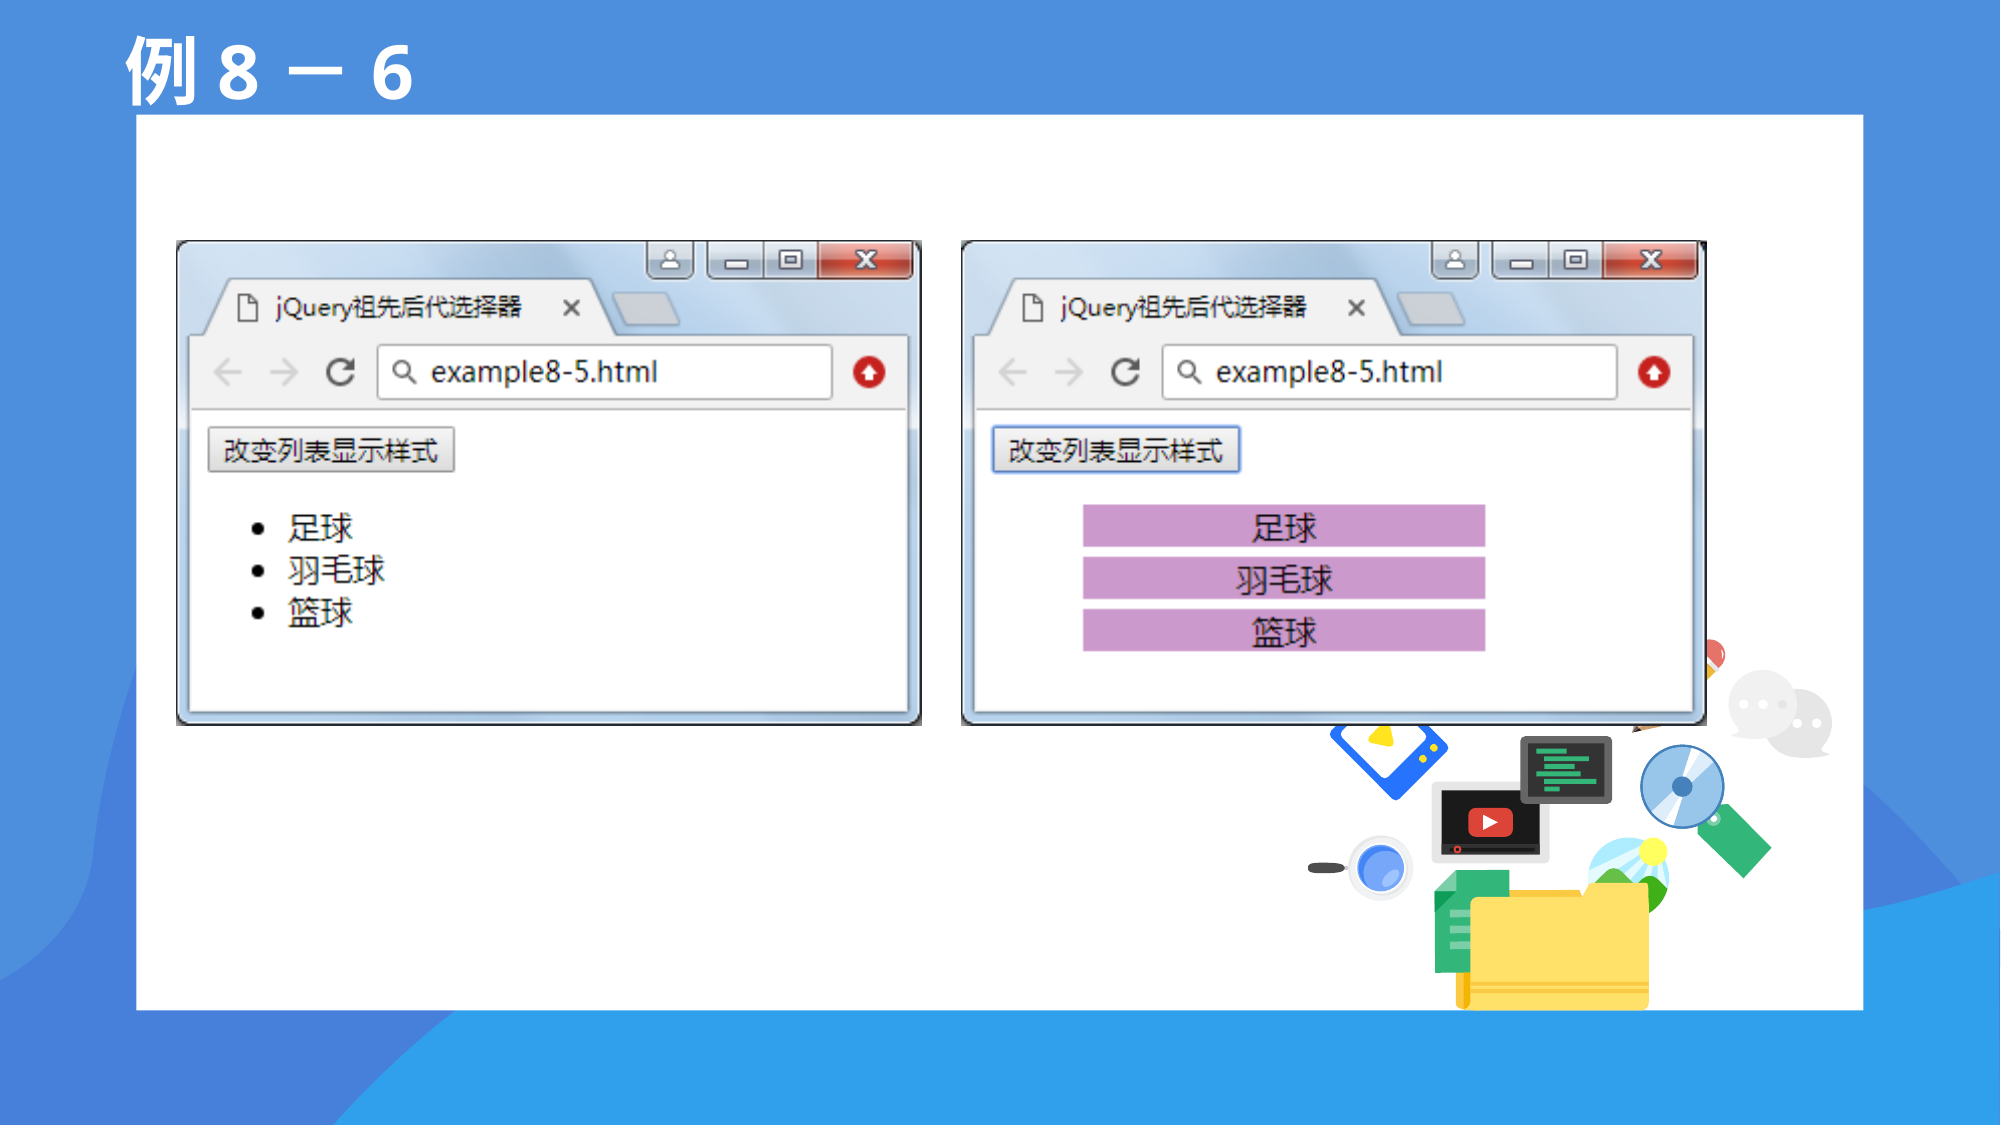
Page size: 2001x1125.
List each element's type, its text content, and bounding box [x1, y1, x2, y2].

picture [176, 240, 922, 726]
picture [960, 240, 1707, 726]
title 例8－6 [109, 0, 999, 123]
